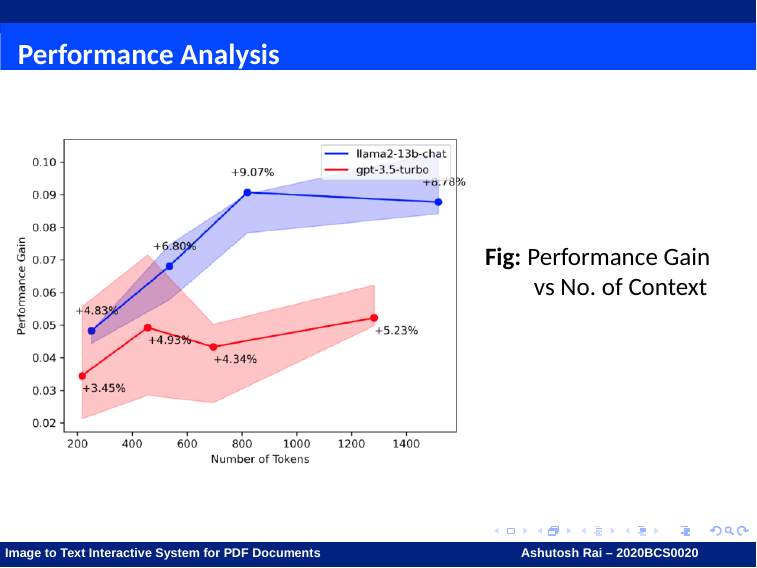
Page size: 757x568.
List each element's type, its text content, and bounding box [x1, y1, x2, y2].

text_box [719, 542, 756, 567]
text_box Image to Text Interactive System for PDF Documents Ashutosh Rai – 2020BCS0020 Ashutosh Rai – 2020BCS0020 [3, 542, 719, 568]
text_box Performance Analysis [0, 23, 757, 70]
text_box Fig: Performance Gain vs No. of Context [477, 225, 736, 357]
picture [8, 130, 473, 464]
